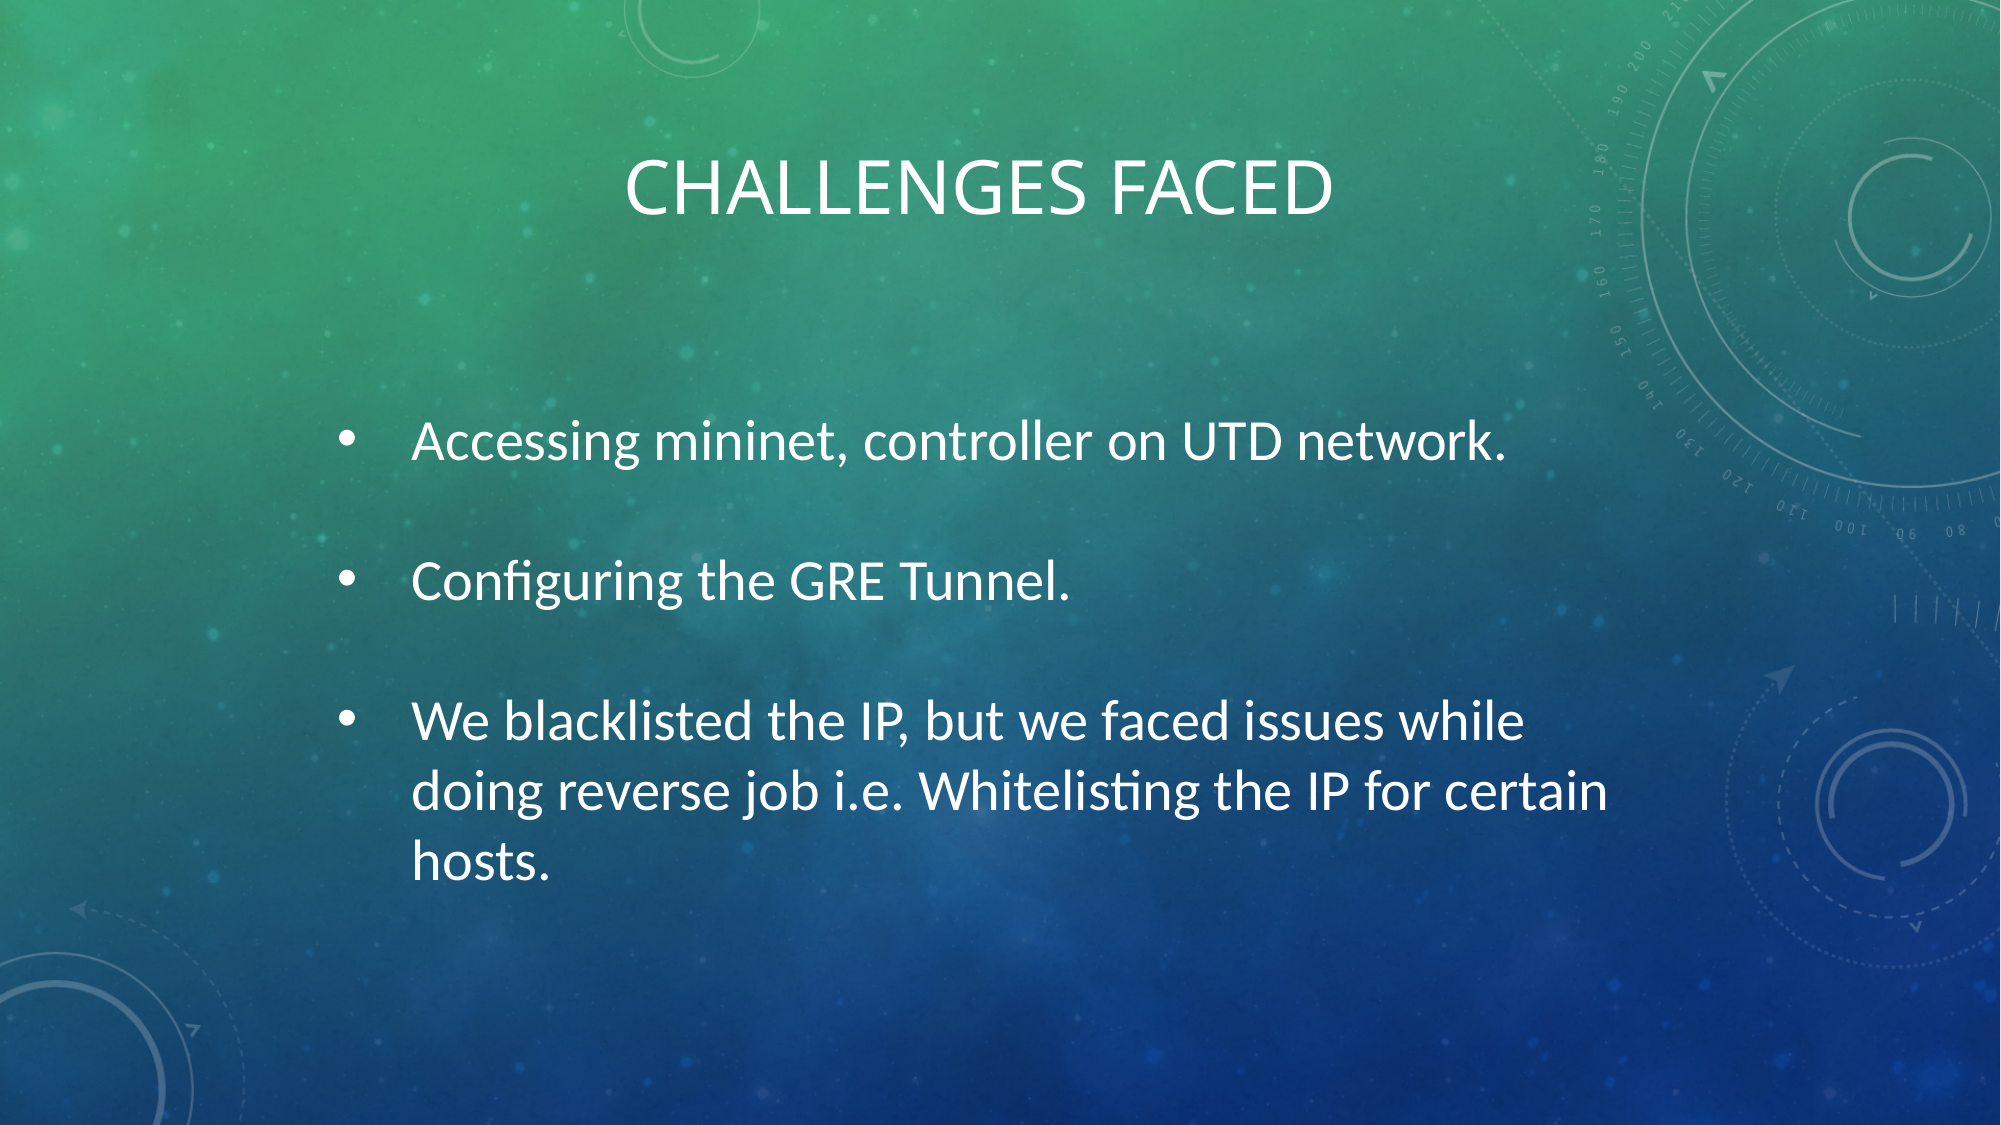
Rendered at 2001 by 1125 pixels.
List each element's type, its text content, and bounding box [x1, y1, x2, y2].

text_box Accessing mininet, controller on UTD network. Configuring the GRE Tunnel. We blacklisted the IP, but we faced issues while doing reverse job i.e. Whitelisting the IP for certain hosts. [322, 394, 1638, 1110]
picture [0, 0, 2001, 1125]
title Challenges Faced [148, 65, 1811, 304]
